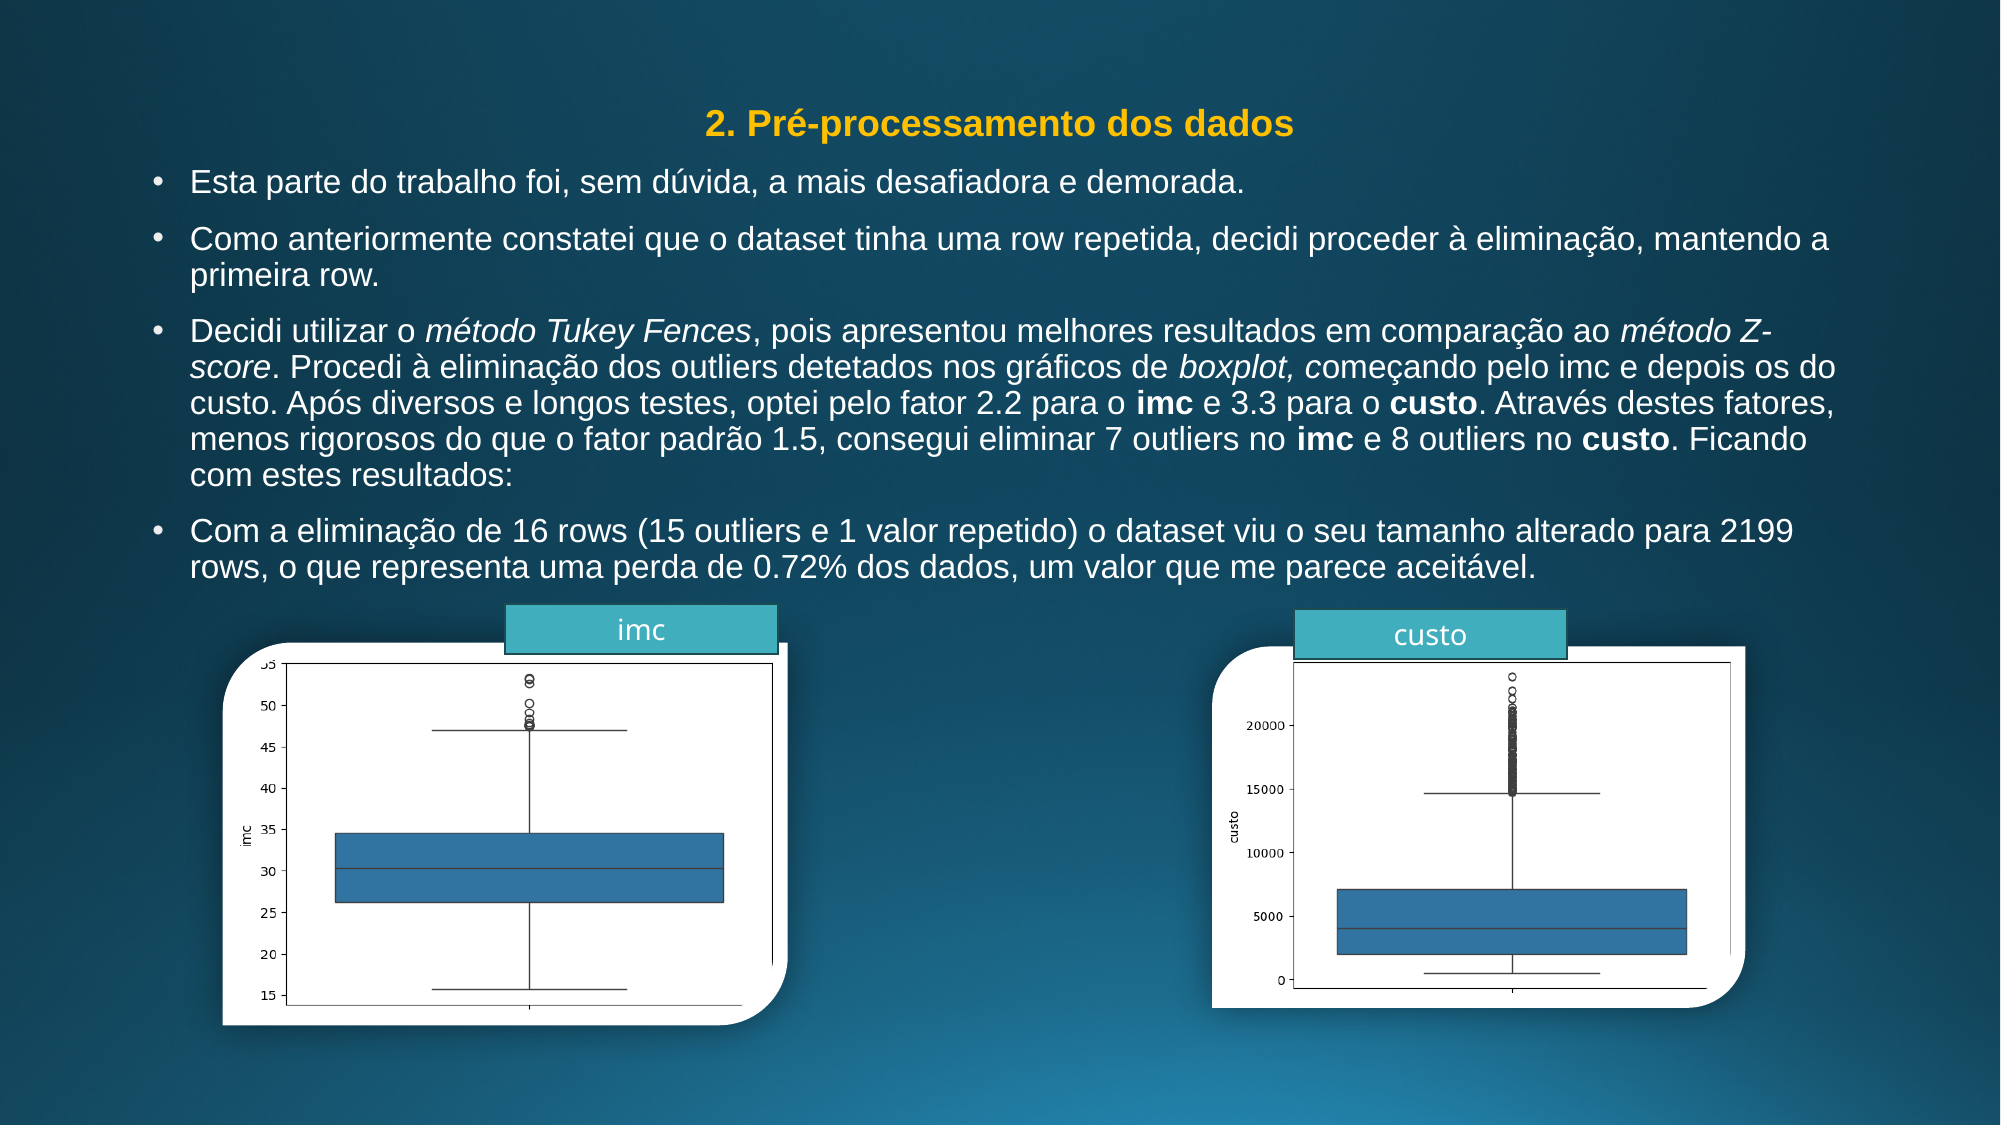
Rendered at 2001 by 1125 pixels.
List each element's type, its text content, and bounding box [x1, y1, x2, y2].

text_box imc [504, 603, 779, 649]
picture [0, 0, 2001, 1125]
text_box custo [1293, 608, 1568, 653]
list Esta parte do trabalho foi, sem dúvida, a mais desafiadora e demorada. Como anteriormente constatei que o dataset tinha uma row repetida, decidi proceder à eliminação, mantendo a primeira row. Decidi utilizar o método Tukey Fences, pois apresentou melhores resultados em comparação ao método Z-score. Procedi à eliminação dos outliers detetados nos gráficos de boxplot, começando pelo imc e depois os do custo. Após diversos e longos testes, optei pelo fator 2.2 para o imc e 3.3 para o custo. Através destes fatores, menos rigorosos do que o fator padrão 1.5, consegui eliminar 7 outliers no imc e 8 outliers no custo. Ficando com estes resultados: Com a eliminação de 16 rows (15 outliers e 1 valor repetido) o dataset viu o seu tamanho alterado para 2199 rows, o que representa uma perda de 0.72% dos dados, um valor que me parece aceitável. [137, 157, 1863, 1049]
title 2. Pré-processamento dos dados [137, 59, 1863, 157]
